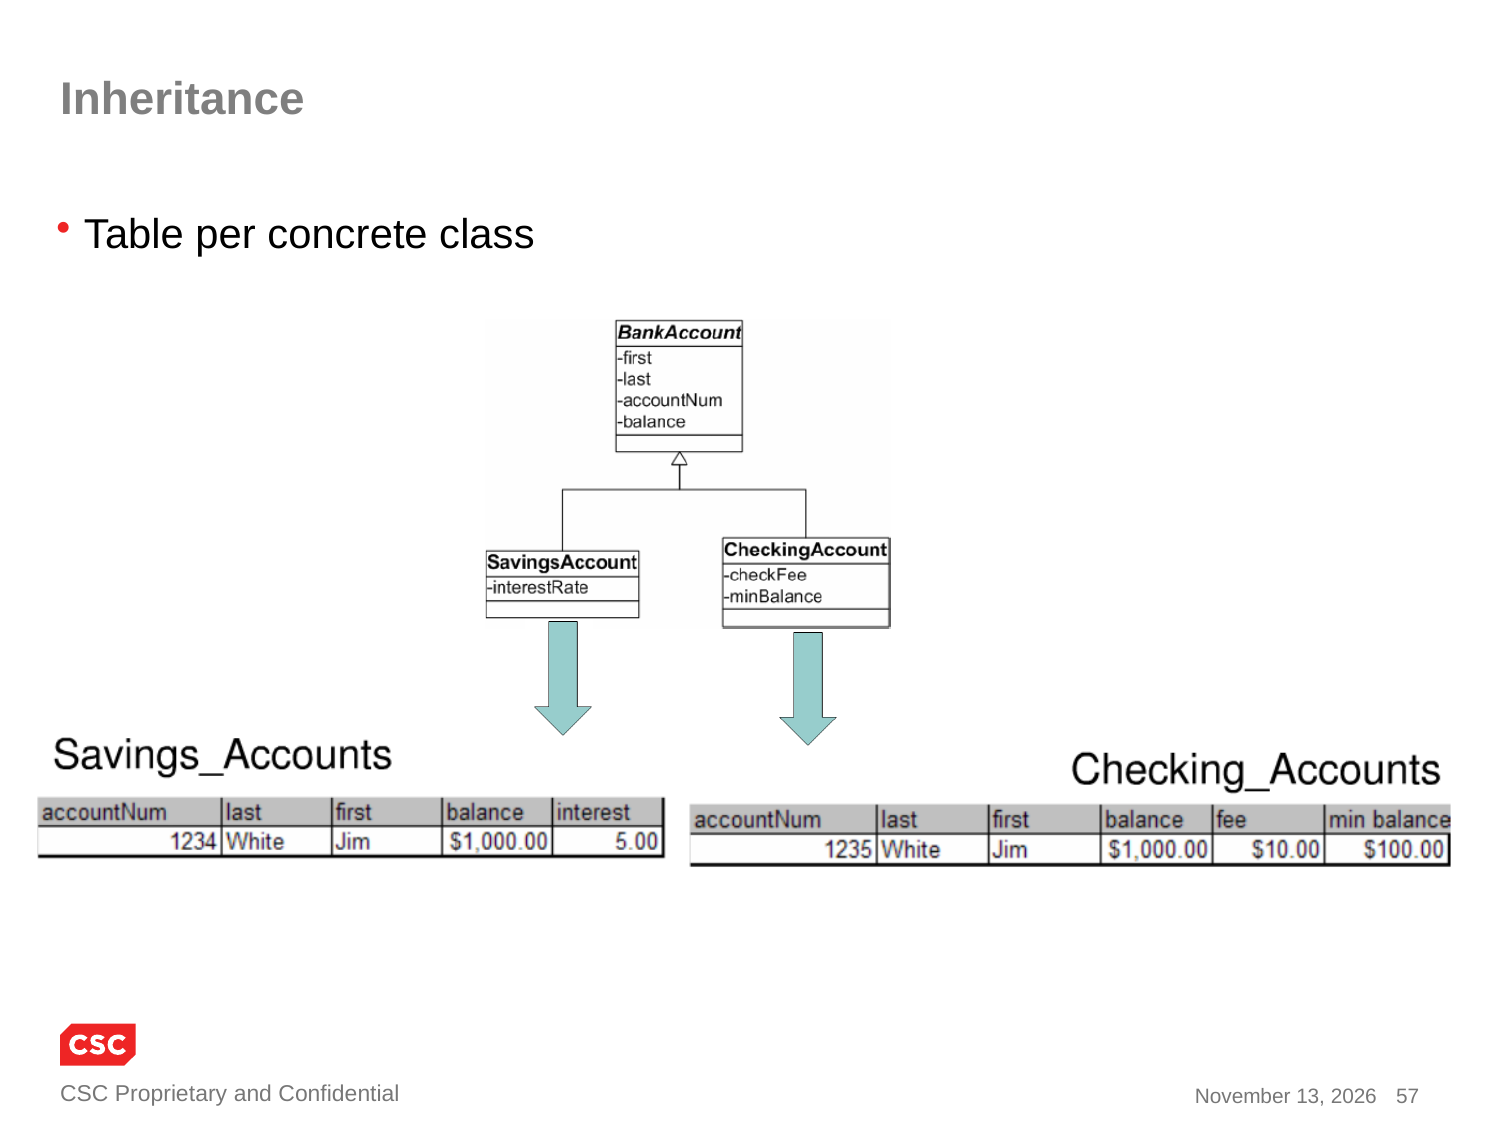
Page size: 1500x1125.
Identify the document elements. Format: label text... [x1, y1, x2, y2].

picture [37, 312, 1456, 871]
title Inheritance [60, 75, 1440, 204]
list Table per concrete class [56, 212, 1444, 383]
